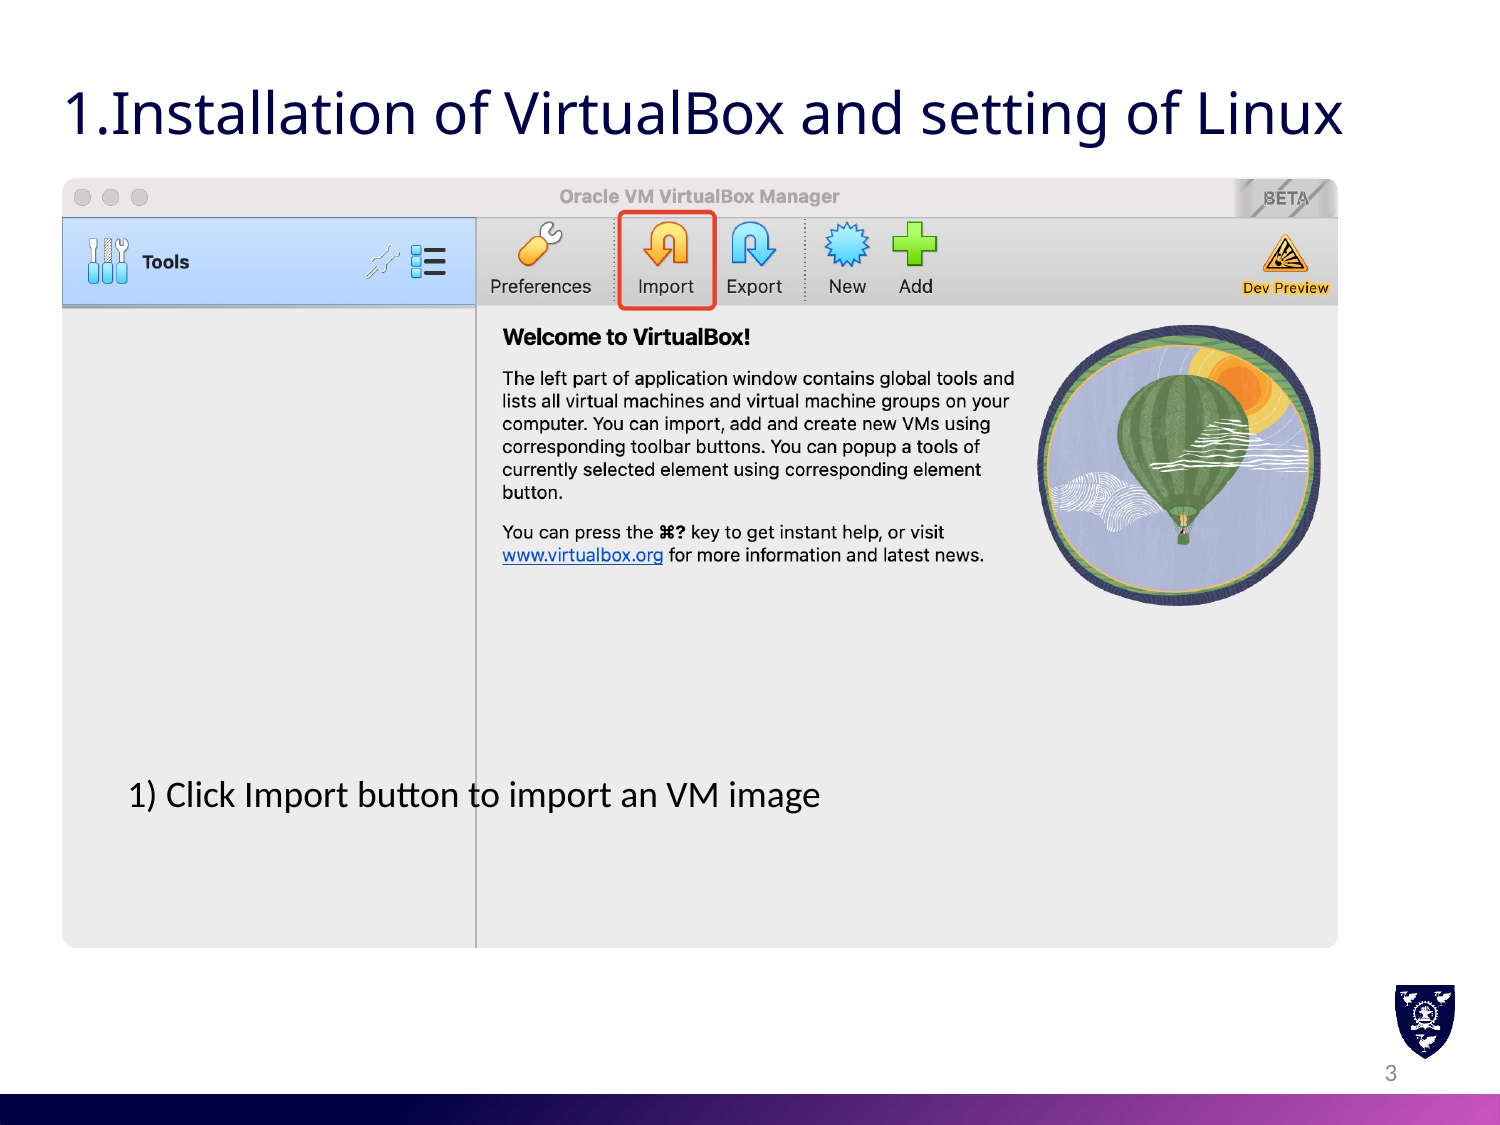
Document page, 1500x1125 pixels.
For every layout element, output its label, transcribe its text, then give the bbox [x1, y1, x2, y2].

slide_number 3 [1378, 1060, 1416, 1092]
picture [1395, 984, 1455, 1059]
picture [0, 1094, 1500, 1125]
picture [62, 177, 1338, 948]
title 1.Installation of VirtualBox and setting of Linux [62, 75, 1425, 147]
